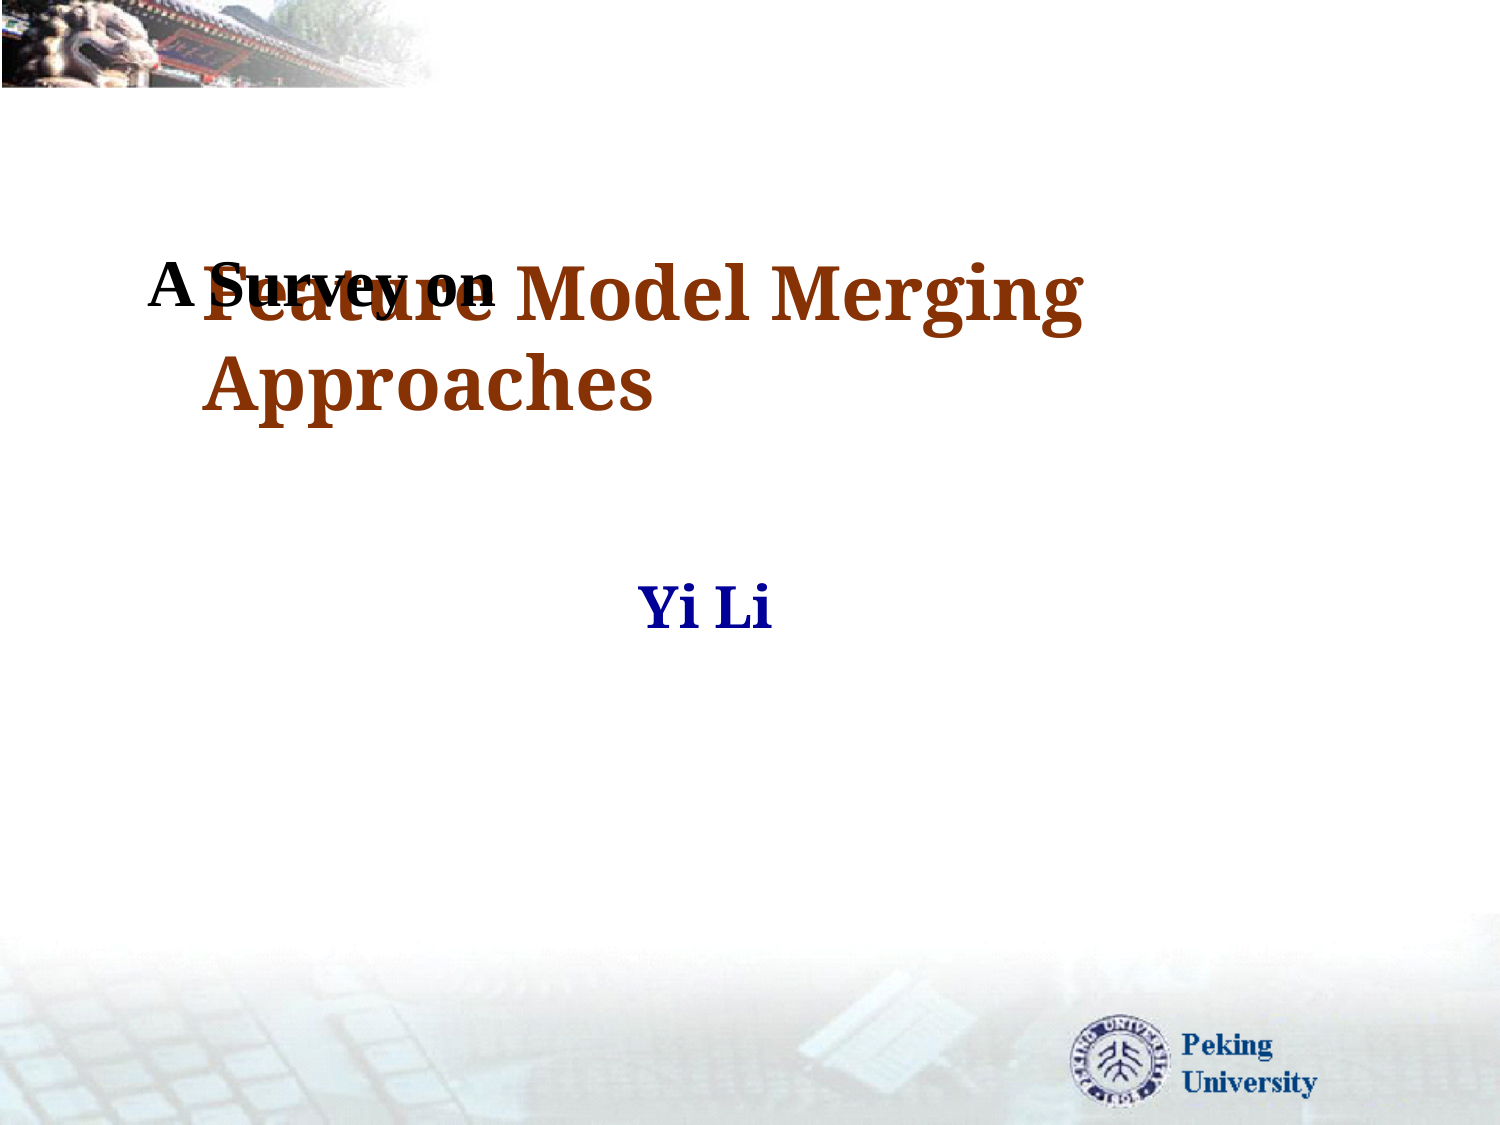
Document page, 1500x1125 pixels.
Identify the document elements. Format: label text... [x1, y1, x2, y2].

picture [0, 0, 475, 88]
title Feature Model Merging Approaches [187, 327, 1480, 434]
text_box A Survey on [132, 231, 512, 327]
subtitle Yi Li [212, 562, 1201, 851]
picture [0, 904, 1500, 1125]
